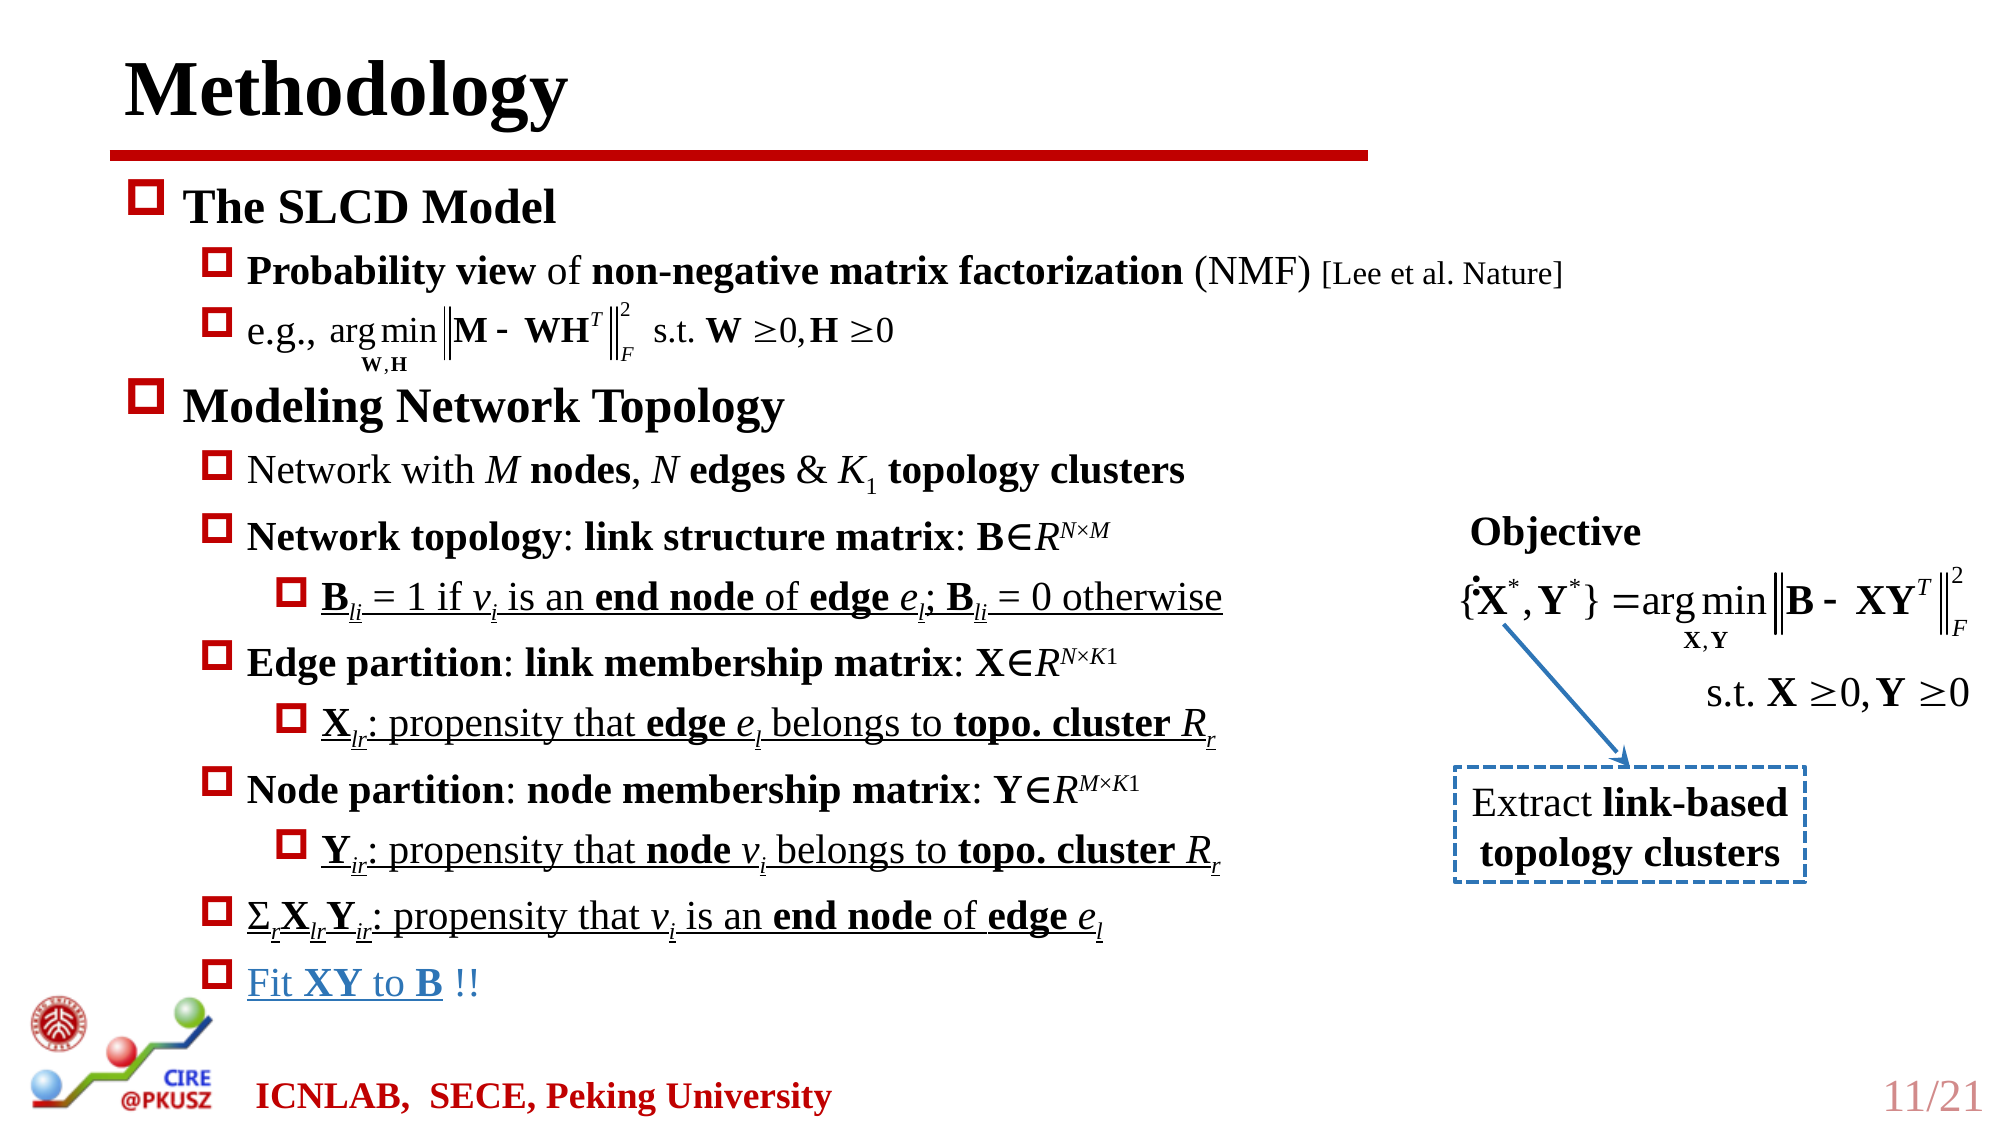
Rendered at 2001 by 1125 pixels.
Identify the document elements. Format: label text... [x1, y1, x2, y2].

list The SLCD Model Probability view of non-negative matrix factorization (NMF) [Lee et al. Nature] e.g., Modeling Network Topology Network with M nodes, N edges & K1 topology clusters Network topology: link structure matrix: B∈RN×M Bli = 1 if vi is an end node of edge el; Bli = 0 otherwise Edge partition: link membership matrix: X∈RN×K1 Xlr: propensity that edge el belongs to topo. cluster Rr Node partition: node membership matrix: Y∈RM×K1 Yir: propensity that node vi belongs to topo. cluster Rr ΣrXlrYir: propensity that vi is an end node of edge el Fit XY to B !! [109, 166, 1835, 1017]
text_box Extract link-based topology clusters [1454, 766, 1806, 882]
text_box Objective: [1454, 496, 1663, 557]
slide_number 11/21 [1805, 1063, 2000, 1124]
title Methodology [109, 41, 1835, 138]
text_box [1503, 624, 1631, 767]
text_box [1454, 557, 1979, 721]
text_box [324, 293, 902, 383]
picture [0, 987, 241, 1125]
